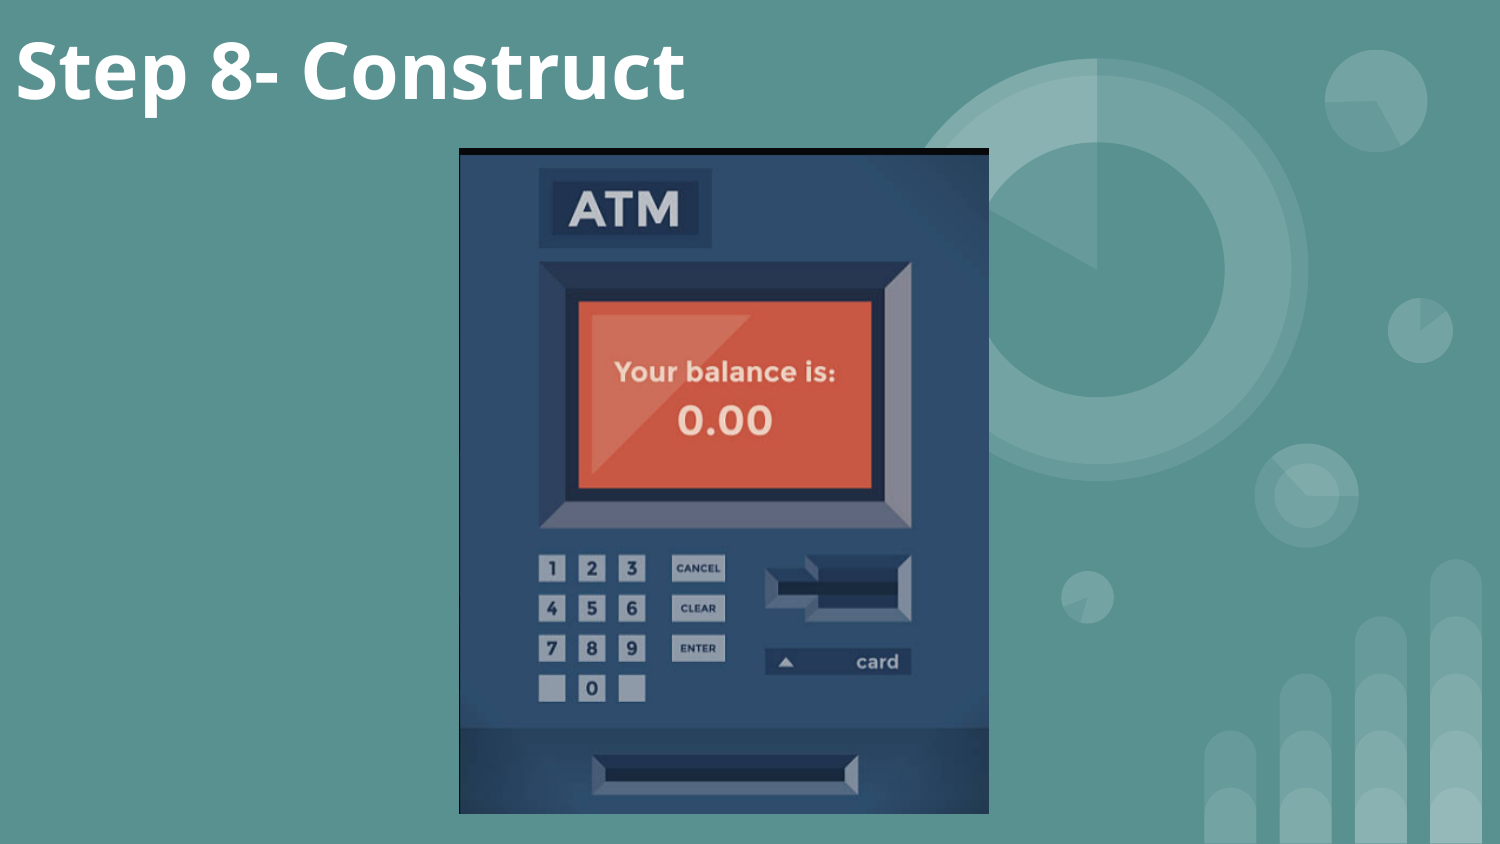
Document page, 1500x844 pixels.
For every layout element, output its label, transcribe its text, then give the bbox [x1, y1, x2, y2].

picture [458, 147, 989, 814]
text_box Step 8- Construct [0, 5, 1448, 222]
